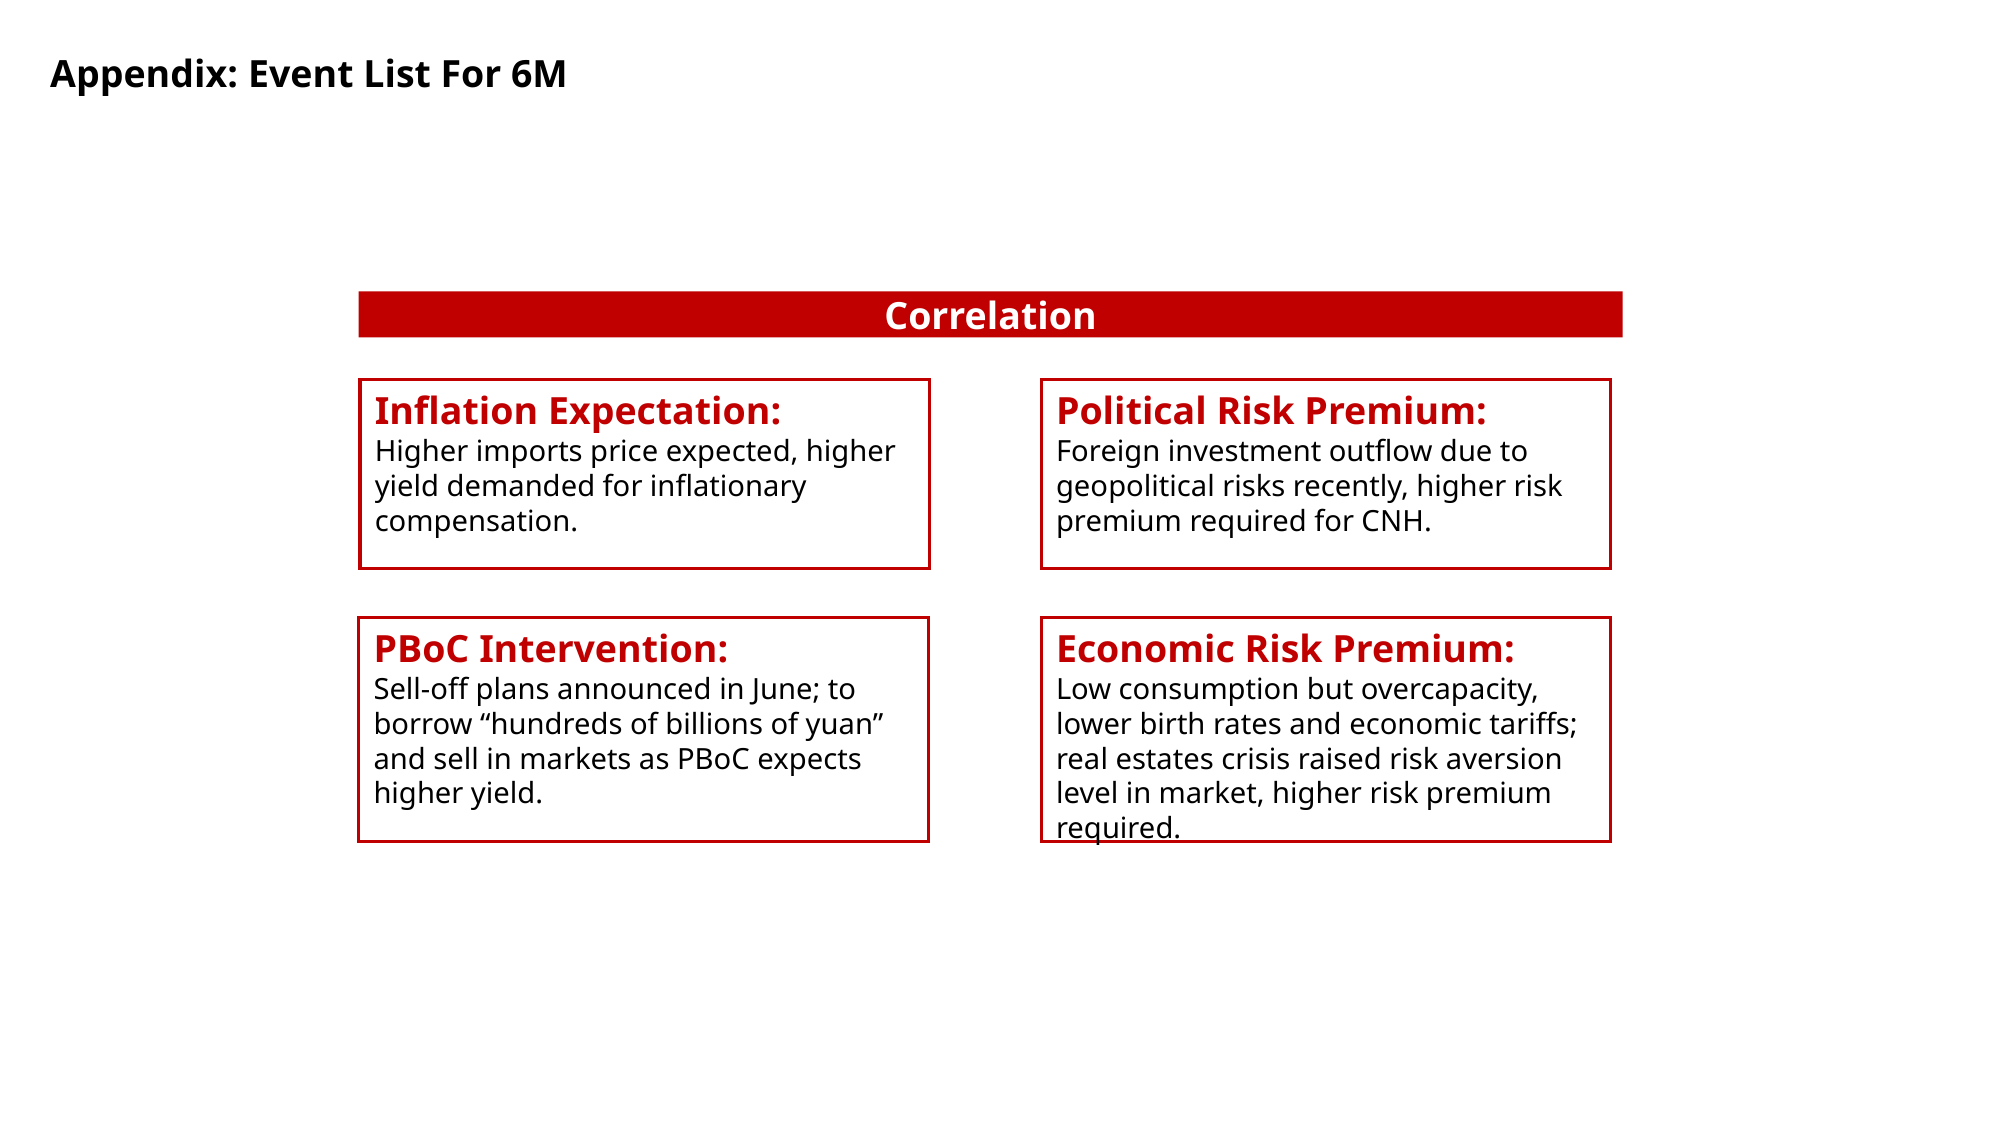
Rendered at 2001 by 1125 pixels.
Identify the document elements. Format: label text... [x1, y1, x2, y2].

text_box Economic Risk Premium: Low consumption but overcapacity, lower birth rates and economic tariffs; real estates crisis raised risk aversion level in market, higher risk premium required. [1040, 616, 1612, 843]
text_box Inflation Expectation: Higher imports price expected, higher yield demanded for inflationary compensation. [358, 378, 931, 570]
text_box Correlation [357, 290, 1624, 339]
text_box Appendix: Event List For 6M [35, 43, 583, 103]
text_box PBoC Intervention: Sell-off plans announced in June; to borrow “hundreds of billions of yuan” and sell in markets as PBoC expects higher yield. [357, 616, 930, 843]
text_box Political Risk Premium: Foreign investment outflow due to geopolitical risks recently, higher risk premium required for CNH. [1040, 378, 1612, 570]
